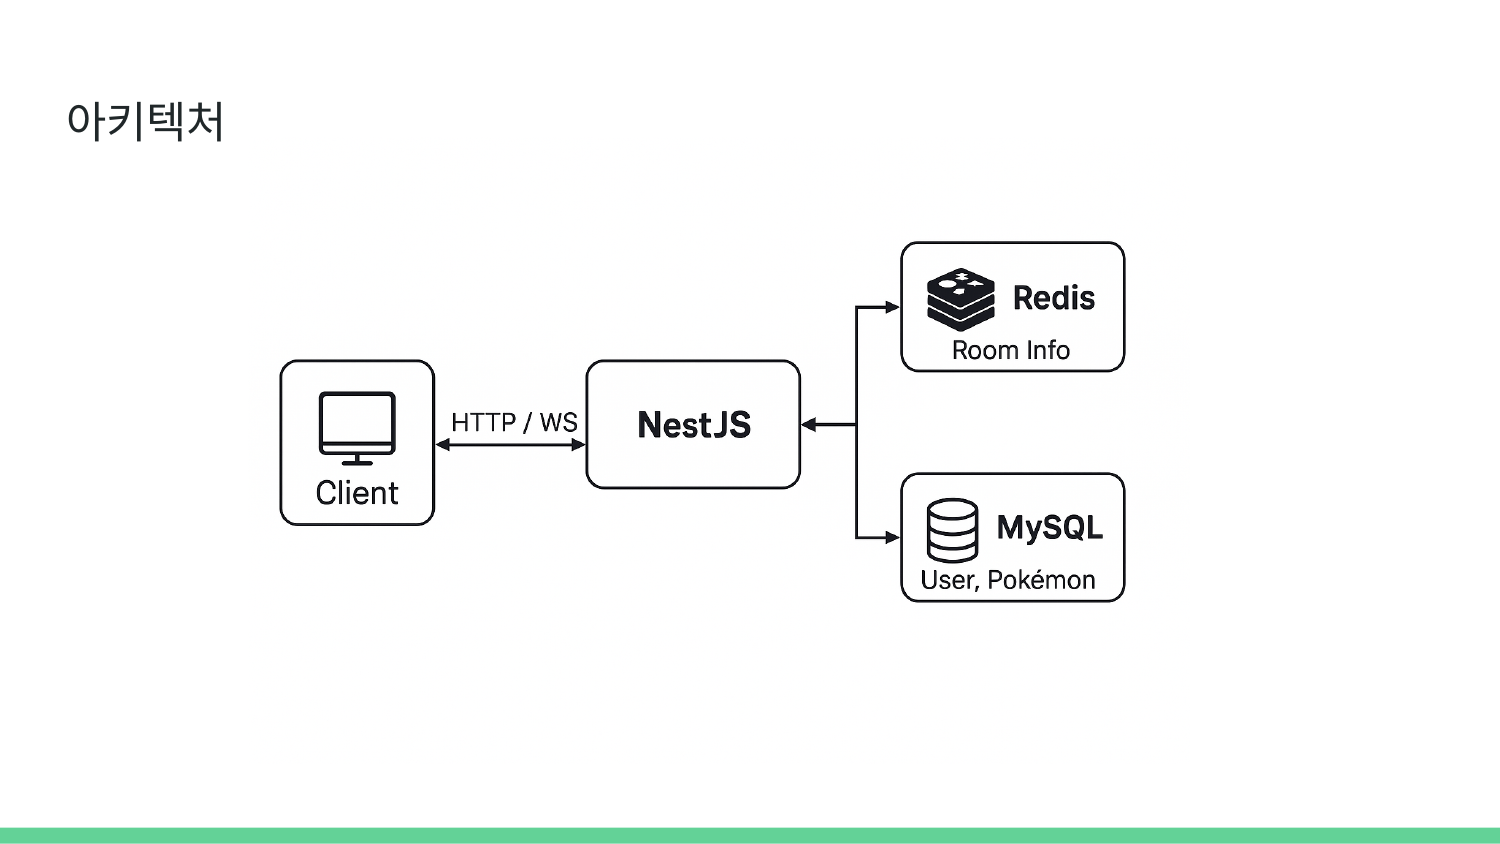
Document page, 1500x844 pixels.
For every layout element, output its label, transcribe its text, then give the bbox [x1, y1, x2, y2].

picture [248, 136, 1190, 765]
title 아키텍처 [51, 72, 1449, 167]
